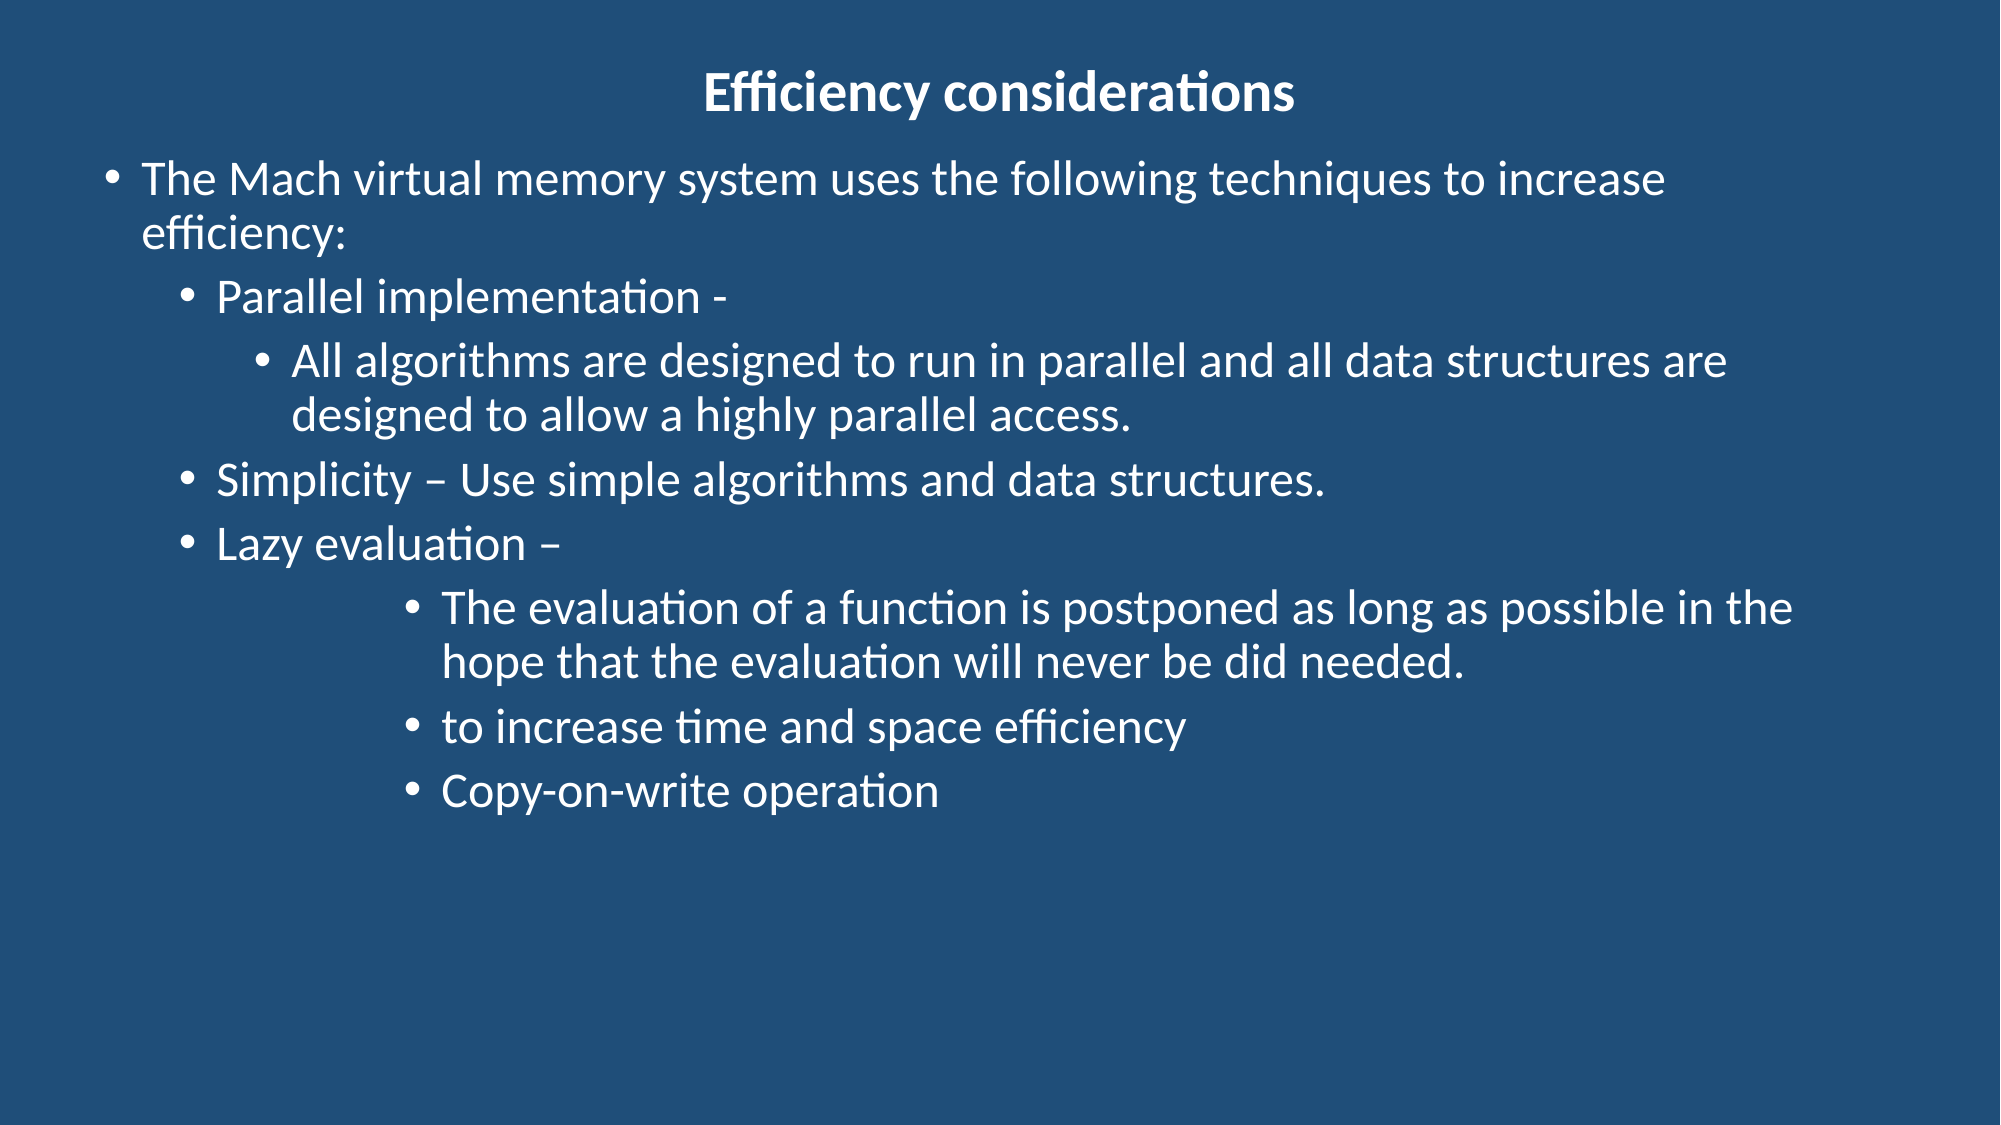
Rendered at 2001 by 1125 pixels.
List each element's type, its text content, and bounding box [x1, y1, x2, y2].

list The Mach virtual memory system uses the following techniques to increase efficiency: Parallel implementation - All algorithms are designed to run in parallel and all data structures are designed to allow a highly parallel access. Simplicity – Use simple algorithms and data structures. Lazy evaluation – The evaluation of a function is postponed as long as possible in the hope that the evaluation will never be did needed. to increase time and space efficiency Copy-on-write operation [88, 144, 1863, 1002]
title Efficiency considerations [137, 59, 1863, 127]
